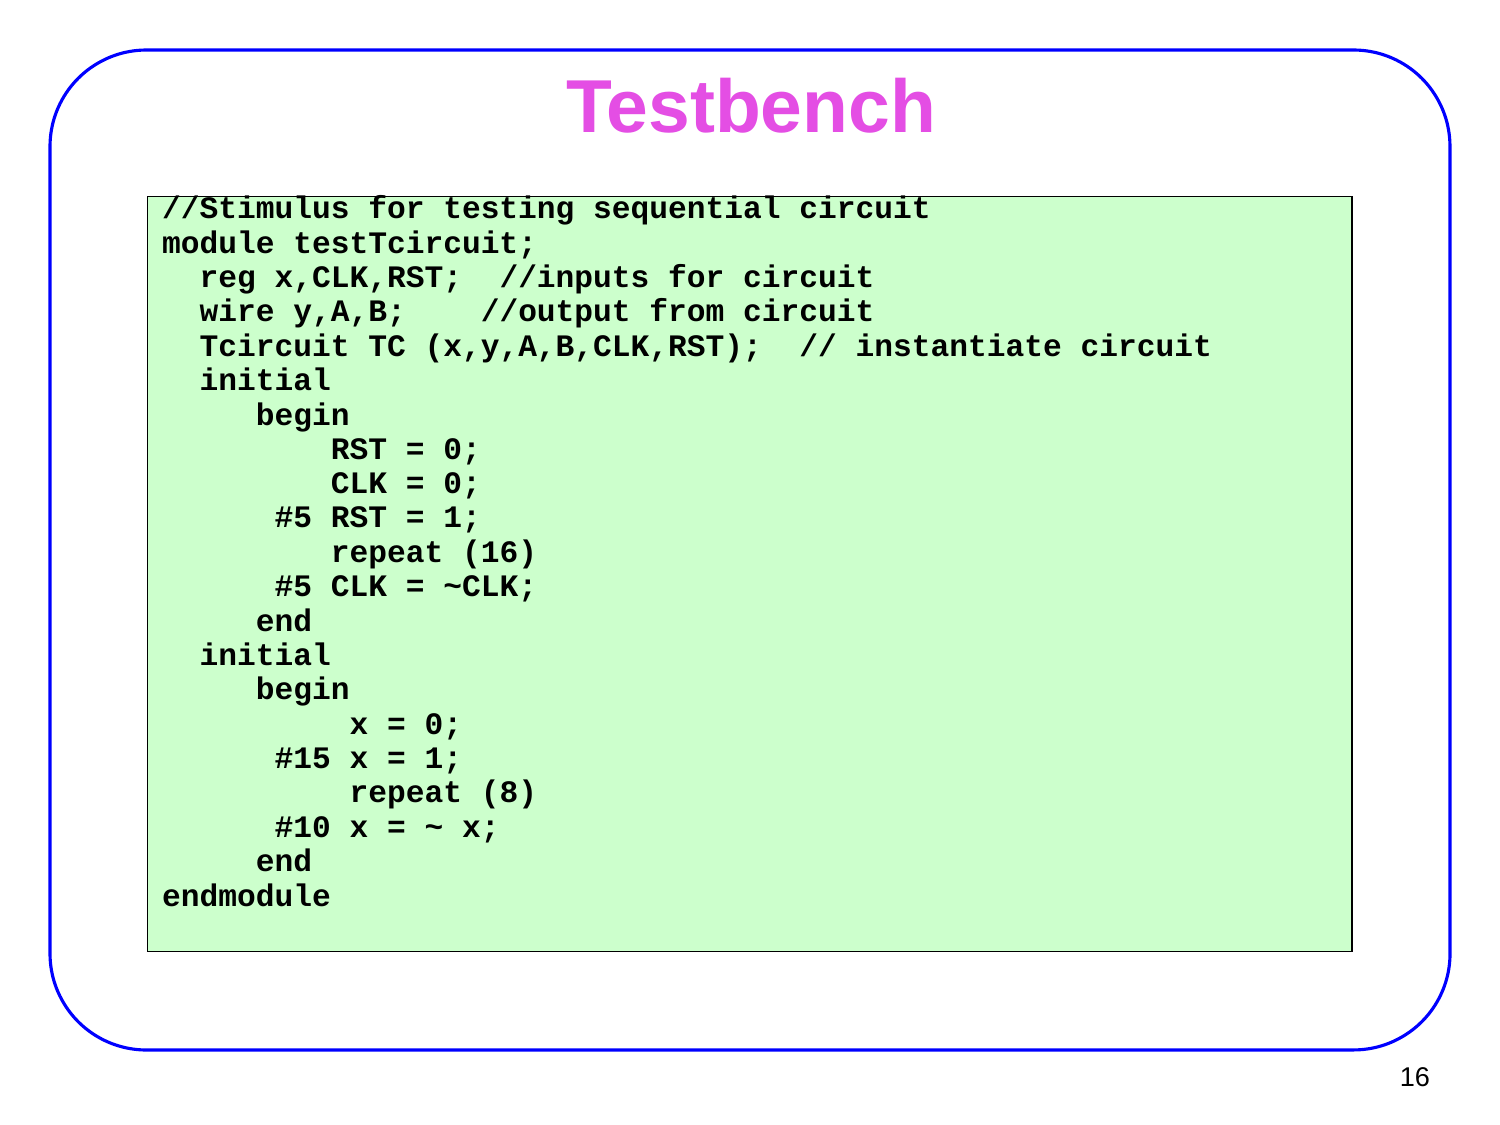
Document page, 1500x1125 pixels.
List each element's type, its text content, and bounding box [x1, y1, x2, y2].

title Testbench [113, 66, 1389, 140]
text_box //Stimulus for testing sequential circuit module testTcircuit; reg x,CLK,RST; //inputs for circuit wire y,A,B; //output from circuit Tcircuit TC (x,y,A,B,CLK,RST); // instantiate circuit initial begin RST = 0; CLK = 0; #5 RST = 1; repeat (16) #5 CLK = ~CLK; end initial begin x = 0; #15 x = 1; repeat (8) #10 x = ~ x; end endmodule [147, 196, 1353, 952]
slide_number 16 [1351, 1047, 1444, 1104]
